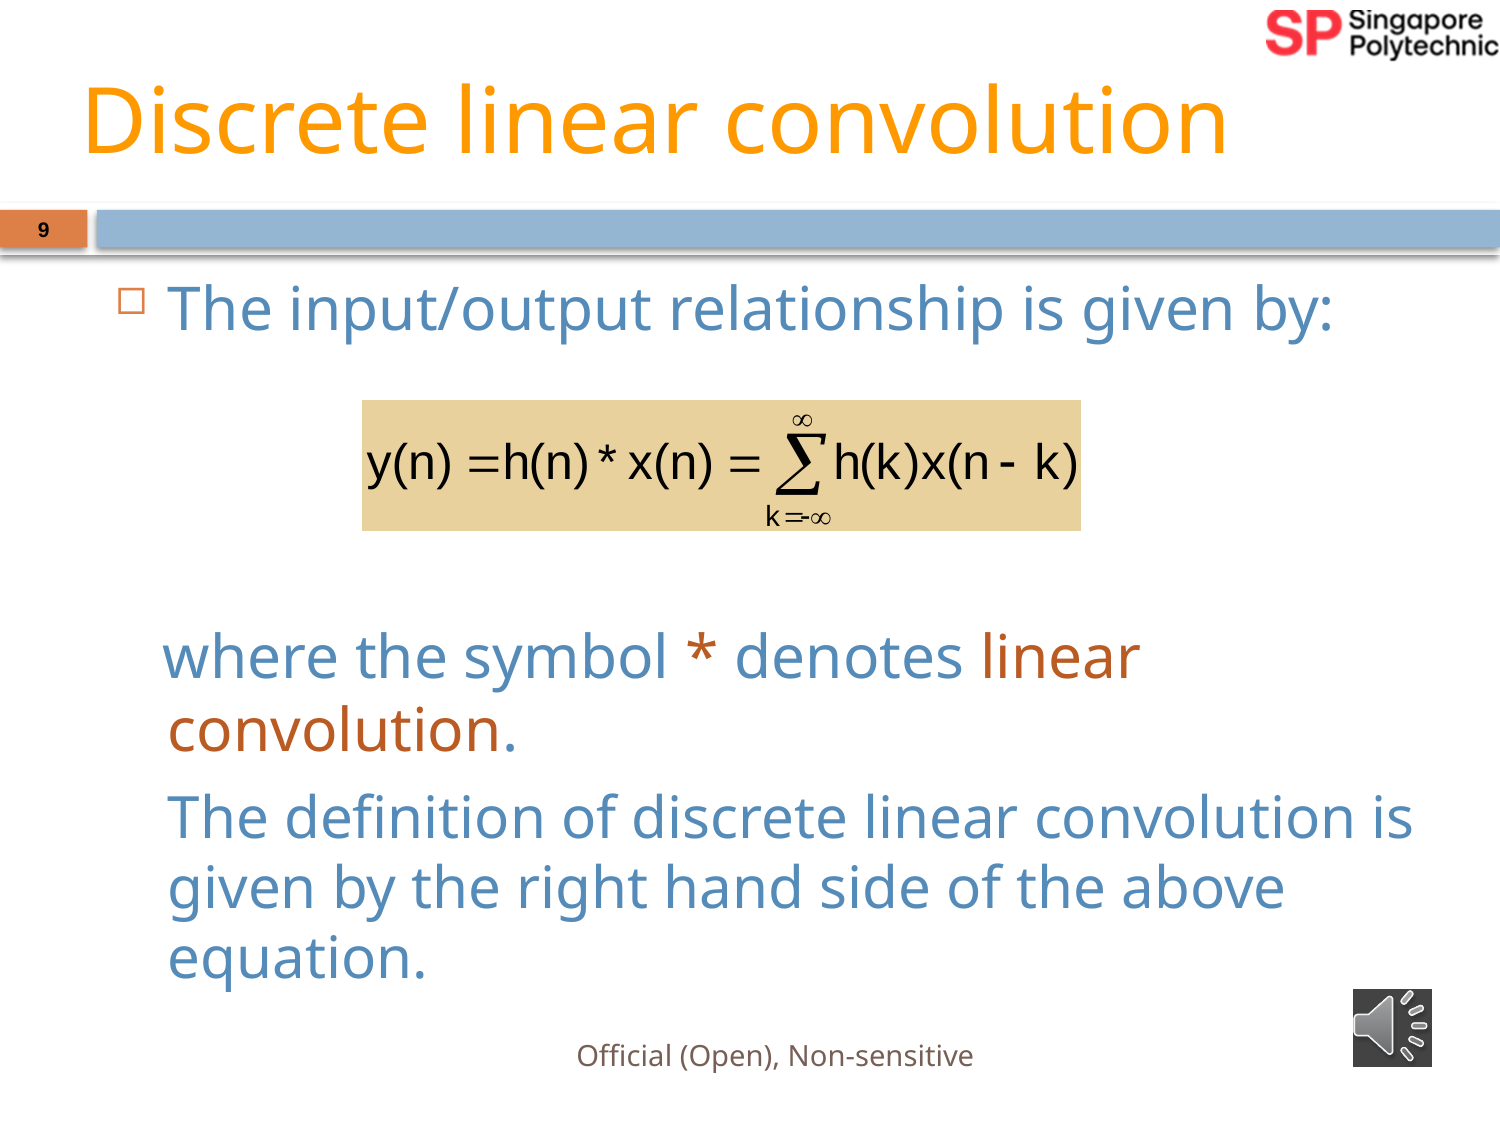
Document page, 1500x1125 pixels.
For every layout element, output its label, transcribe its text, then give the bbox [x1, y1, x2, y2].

title Discrete linear convolution [64, 66, 1415, 168]
slide_number 9 [0, 208, 88, 249]
footer Official (Open), Non-sensitive [99, 1025, 990, 1085]
picture [1266, 10, 1500, 64]
picture [1352, 987, 1433, 1069]
list The input/output relationship is given by: where the symbol * denotes linear convolution. The definition of discrete linear convolution is given by the right hand side of the above equation. [100, 262, 1438, 1005]
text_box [362, 399, 1082, 532]
